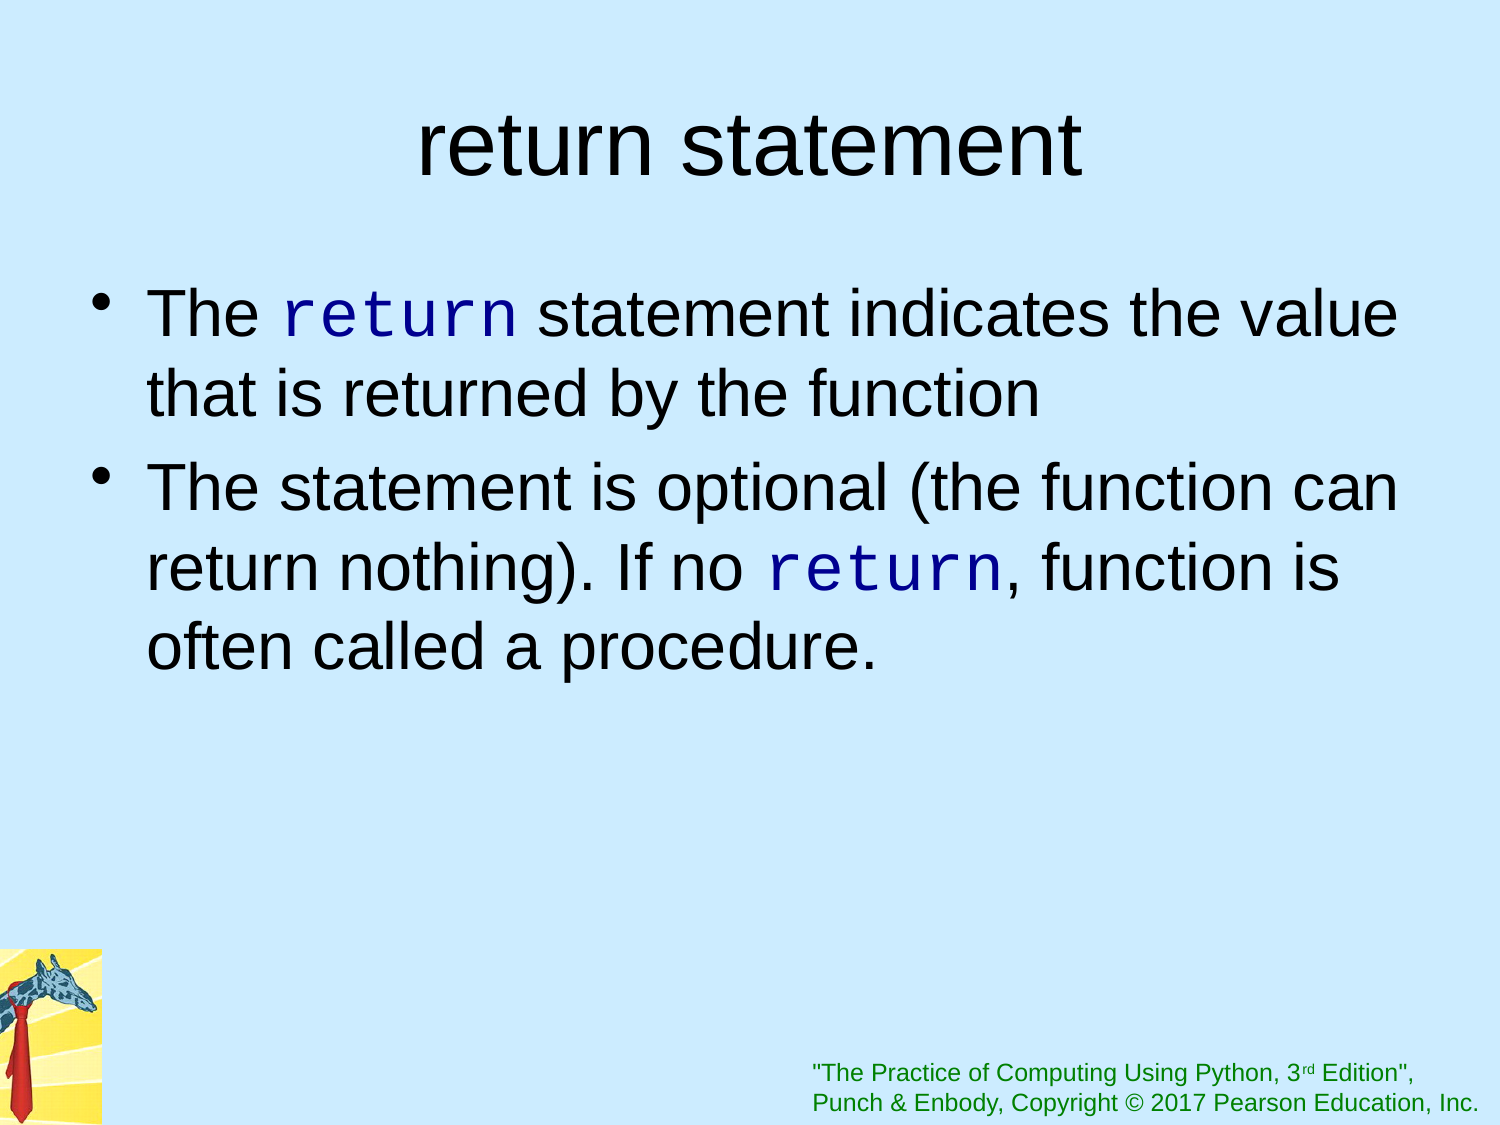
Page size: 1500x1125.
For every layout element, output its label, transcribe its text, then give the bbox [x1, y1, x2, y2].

title return statement [75, 45, 1425, 233]
list The return statement indicates the value that is returned by the function The statement is optional (the function can return nothing). If no return, function is often called a procedure. [75, 262, 1425, 1005]
picture [0, 949, 102, 1125]
